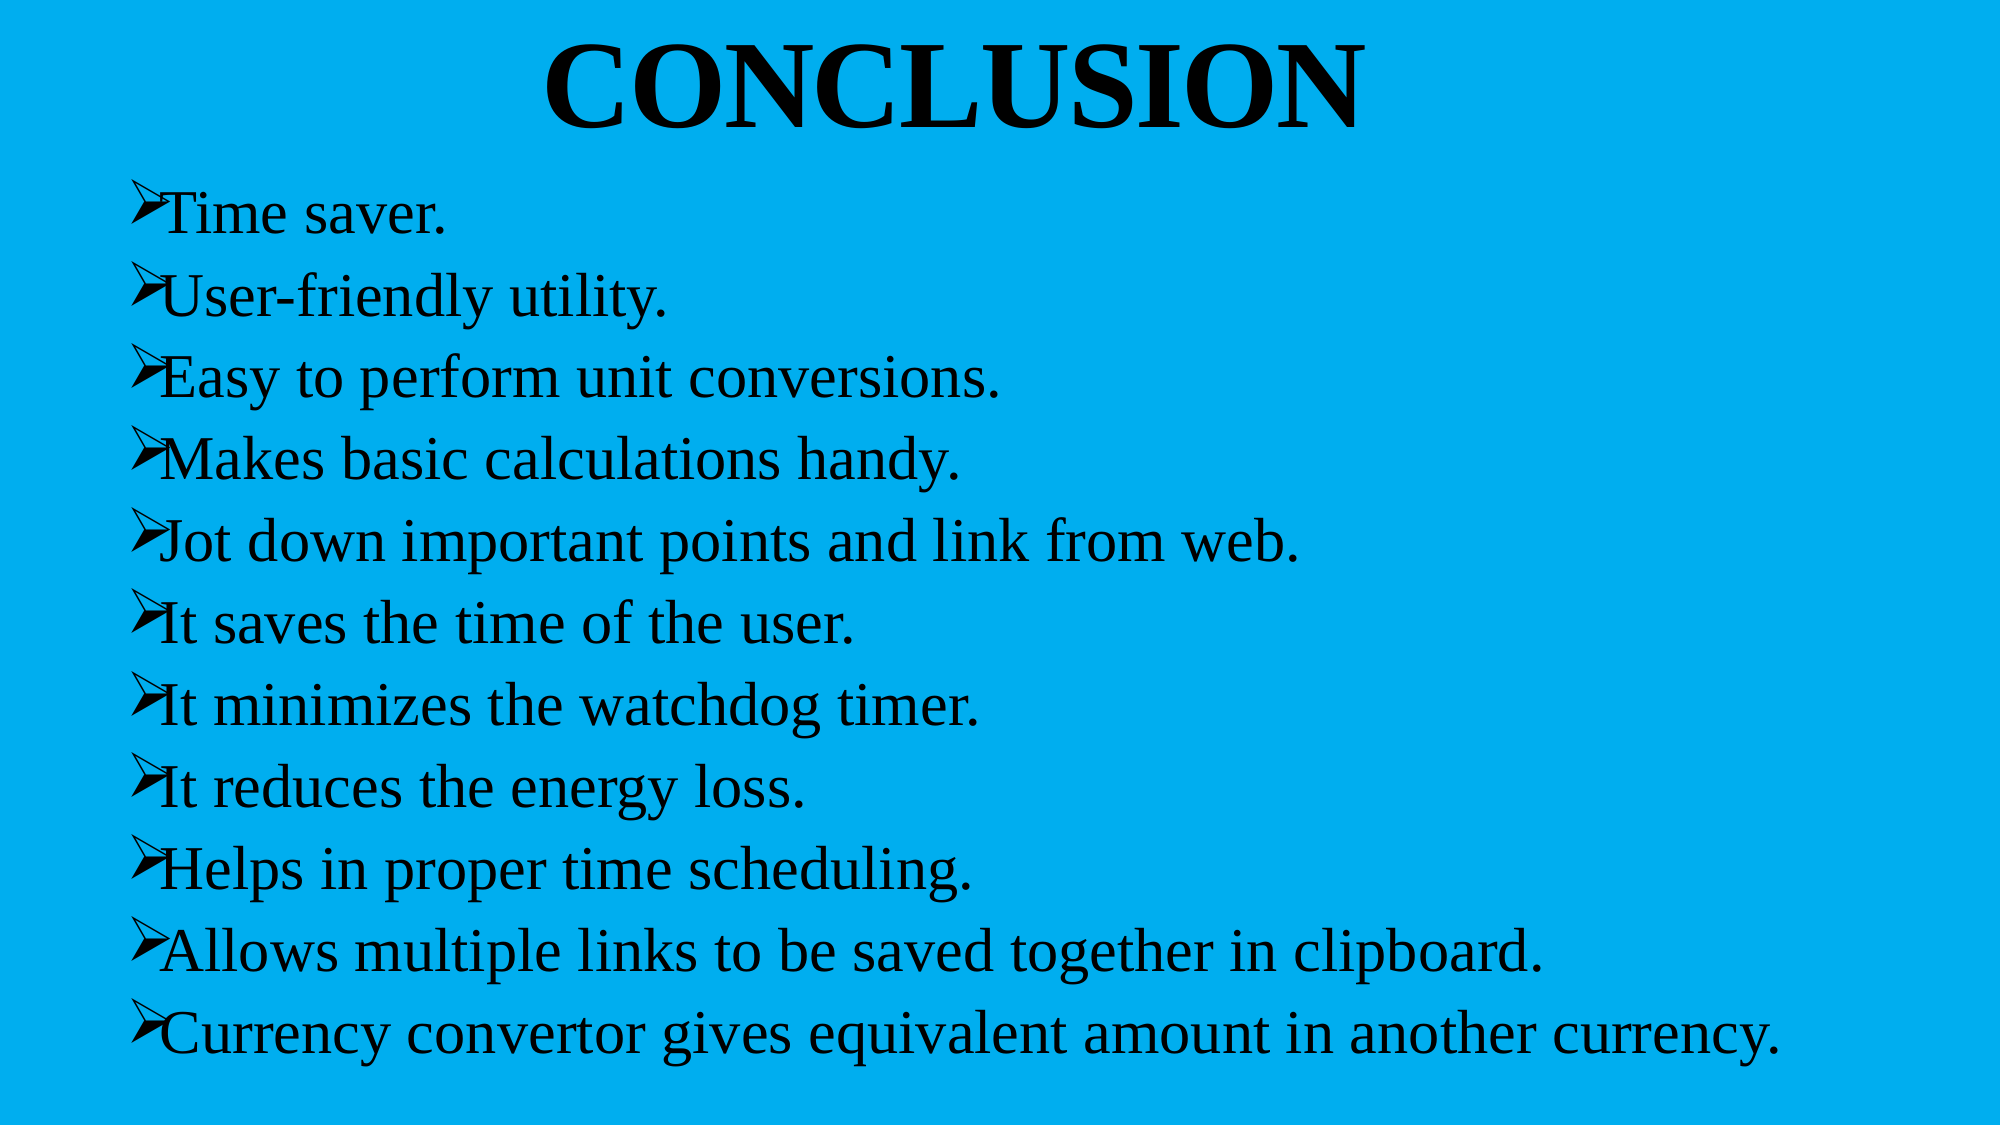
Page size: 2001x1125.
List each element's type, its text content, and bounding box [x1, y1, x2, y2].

title CONCLUSION [107, 0, 1876, 178]
list Time saver. User-friendly utility. Easy to perform unit conversions. Makes basic calculations handy. Jot down important points and link from web. It saves the time of the user. It minimizes the watchdog timer. It reduces the energy loss. Helps in proper time scheduling. Allows multiple links to be saved together in clipboard. Currency convertor gives equivalent amount in another currency. [111, 175, 1876, 1085]
